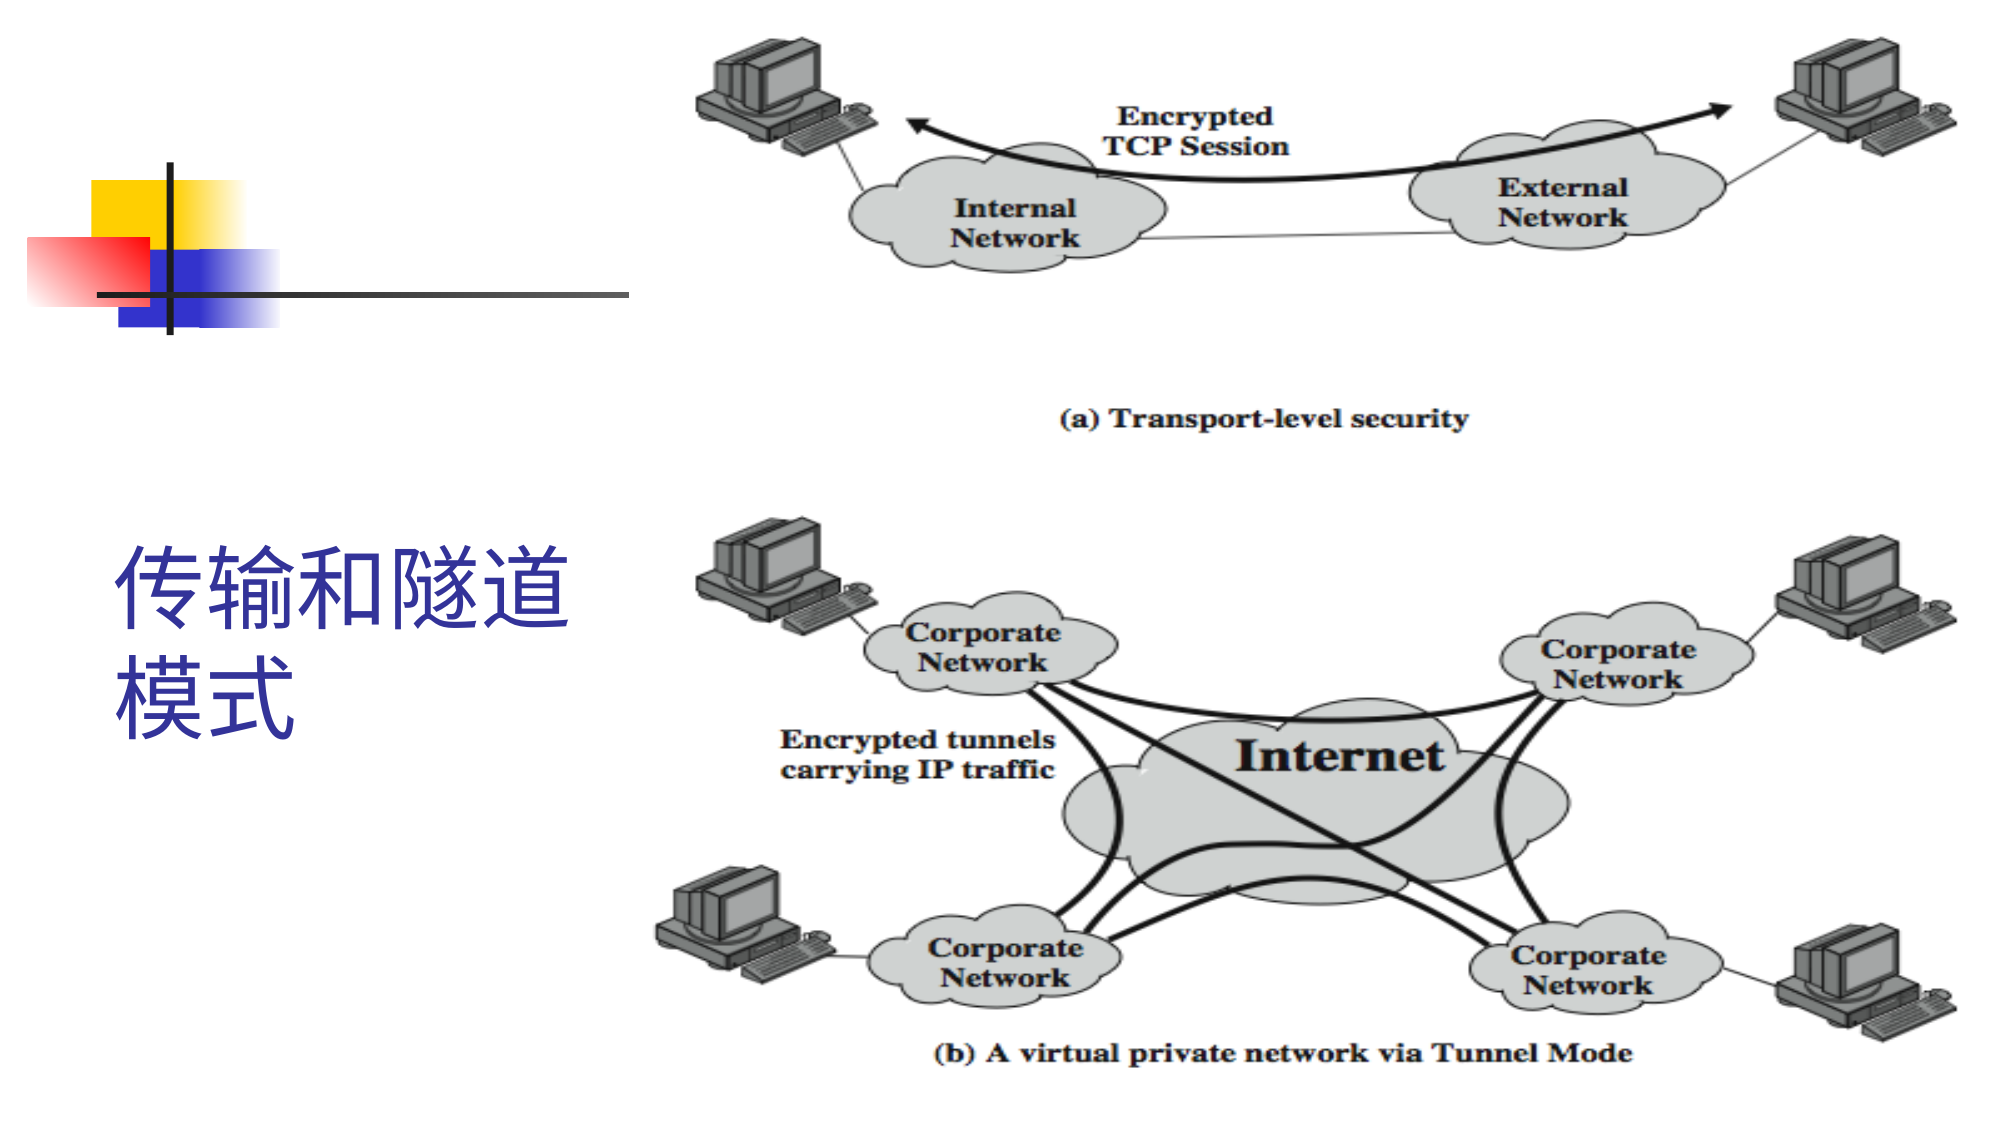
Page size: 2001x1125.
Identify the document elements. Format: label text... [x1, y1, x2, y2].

title 传输和隧道模式 [98, 471, 629, 758]
picture [629, 11, 1990, 1098]
